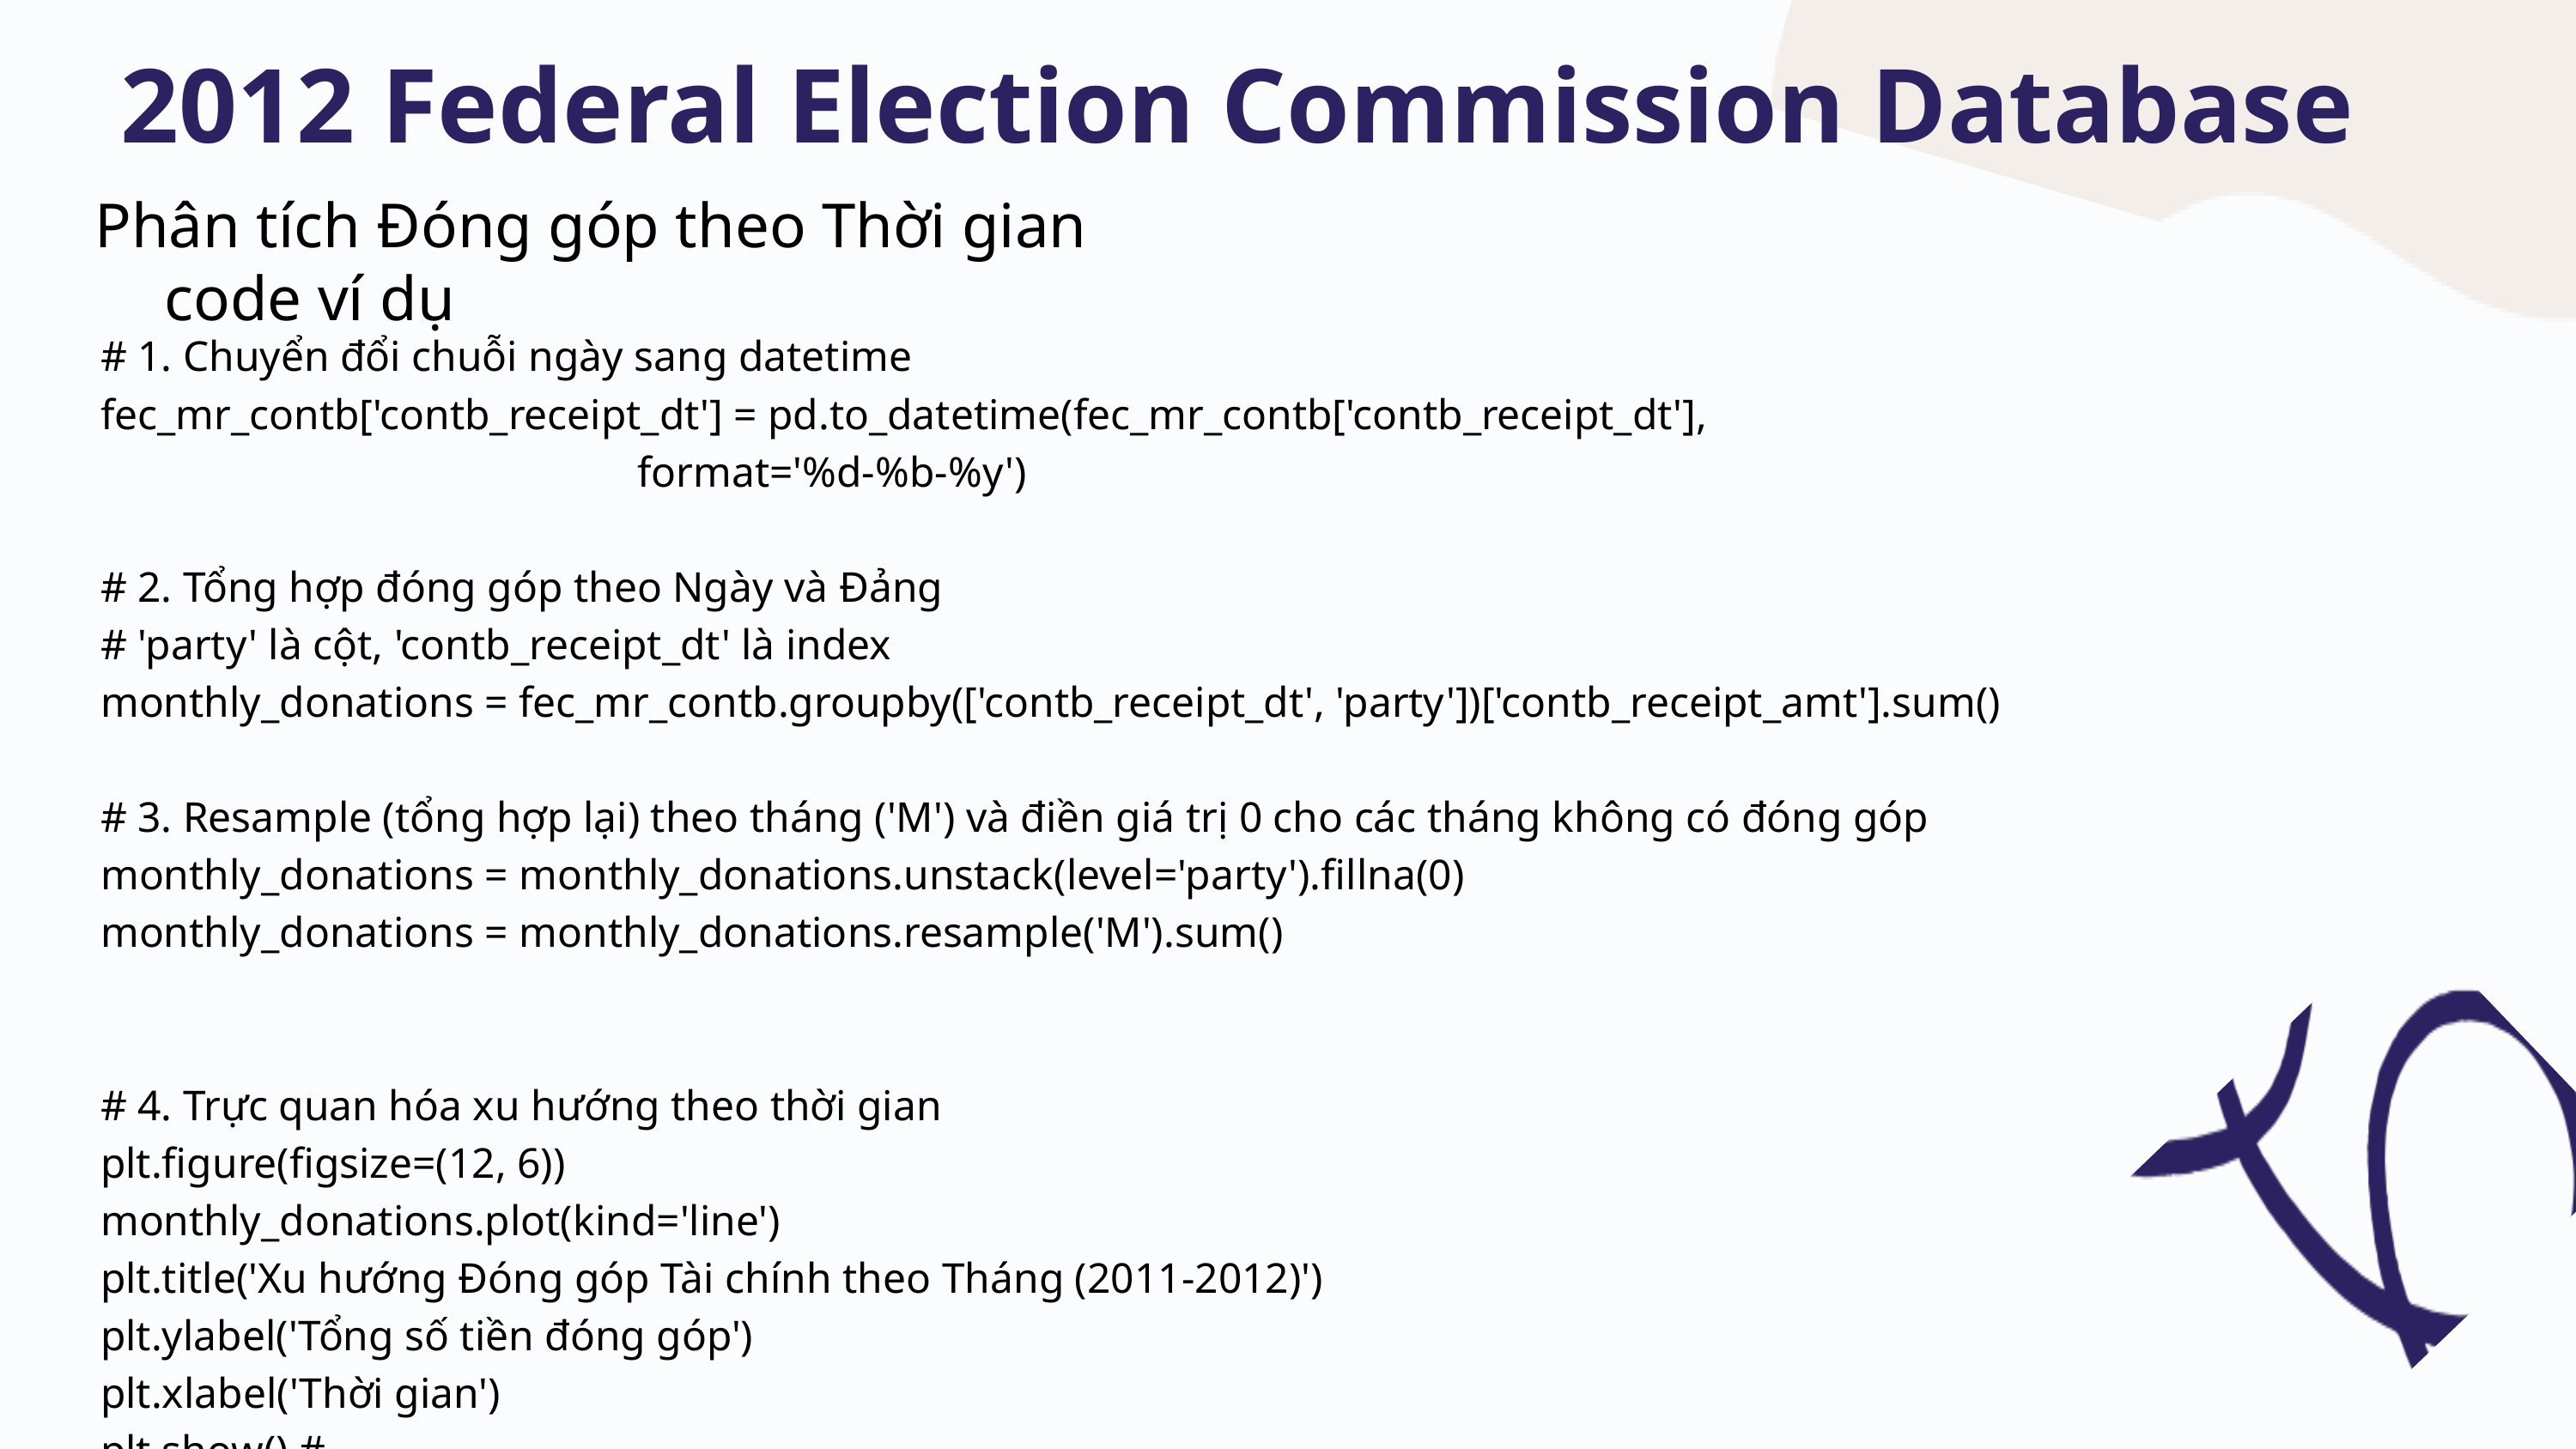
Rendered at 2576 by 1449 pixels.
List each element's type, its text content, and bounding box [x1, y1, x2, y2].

text_box 2012 Federal Election Commission Database [120, 36, 2379, 164]
text_box # 1. Chuyển đổi chuỗi ngày sang datetime fec_mr_contb['contb_receipt_dt'] = pd.to_datetime(fec_mr_contb['contb_receipt_dt'], format='%d-%b-%y') # 2. Tổng hợp đóng góp theo Ngày và Đảng # 'party' là cột, 'contb_receipt_dt' là index monthly_donations = fec_mr_contb.groupby(['contb_receipt_dt', 'party'])['contb_receipt_amt'].sum() # 3. Resample (tổng hợp lại) theo tháng ('M') và điền giá trị 0 cho các tháng không có đóng góp monthly_donations = monthly_donations.unstack(level='party').fillna(0) monthly_donations = monthly_donations.resample('M').sum() # 4. Trực quan hóa xu hướng theo thời gian plt.figure(figsize=(12, 6)) monthly_donations.plot(kind='line') plt.title('Xu hướng Đóng góp Tài chính theo Tháng (2011-2012)') plt.ylabel('Tổng số tiền đóng góp') plt.xlabel('Thời gian') plt.show() # [100, 322, 2050, 1449]
text_box code ví dụ [0, 247, 1264, 333]
text_box [2050, 913, 2576, 1449]
text_box Phân tích Đóng góp theo Thời gian [0, 174, 1206, 247]
text_box [1781, 0, 2576, 344]
